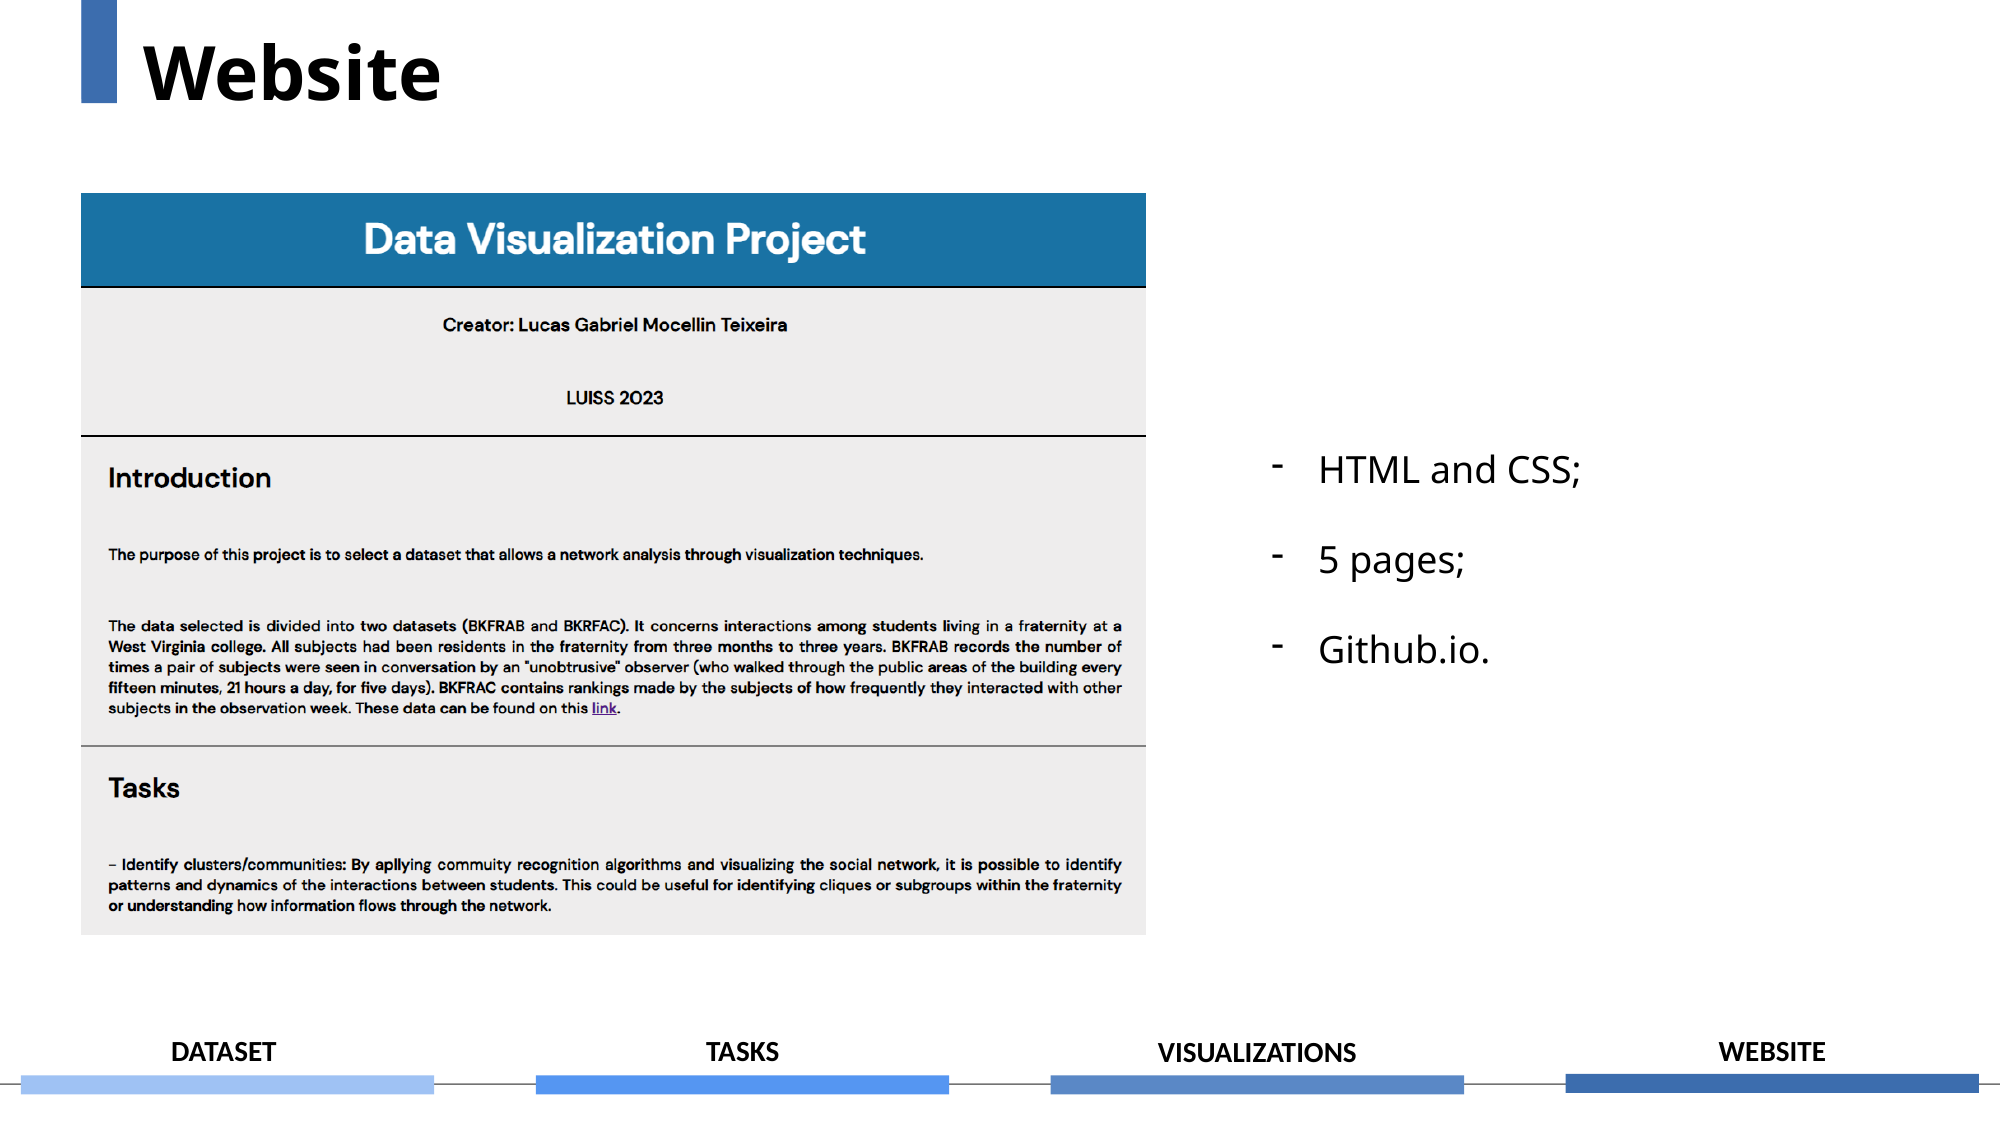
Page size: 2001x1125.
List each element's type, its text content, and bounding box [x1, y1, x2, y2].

text_box WEBSITE [1533, 1025, 2000, 1075]
text_box HTML and CSS; 5 pages; Github.io. [1256, 438, 1874, 679]
text_box TASKS [504, 1025, 981, 1075]
text_box [1050, 1076, 1465, 1095]
text_box DATASET [0, 1025, 463, 1075]
text_box [535, 1075, 950, 1095]
text_box VISUALIZATIONS [1018, 1025, 1496, 1076]
picture [81, 190, 1146, 935]
text_box [1565, 1075, 1979, 1093]
text_box [20, 1075, 435, 1095]
text_box Website [128, 18, 1964, 124]
text_box [80, 0, 118, 104]
